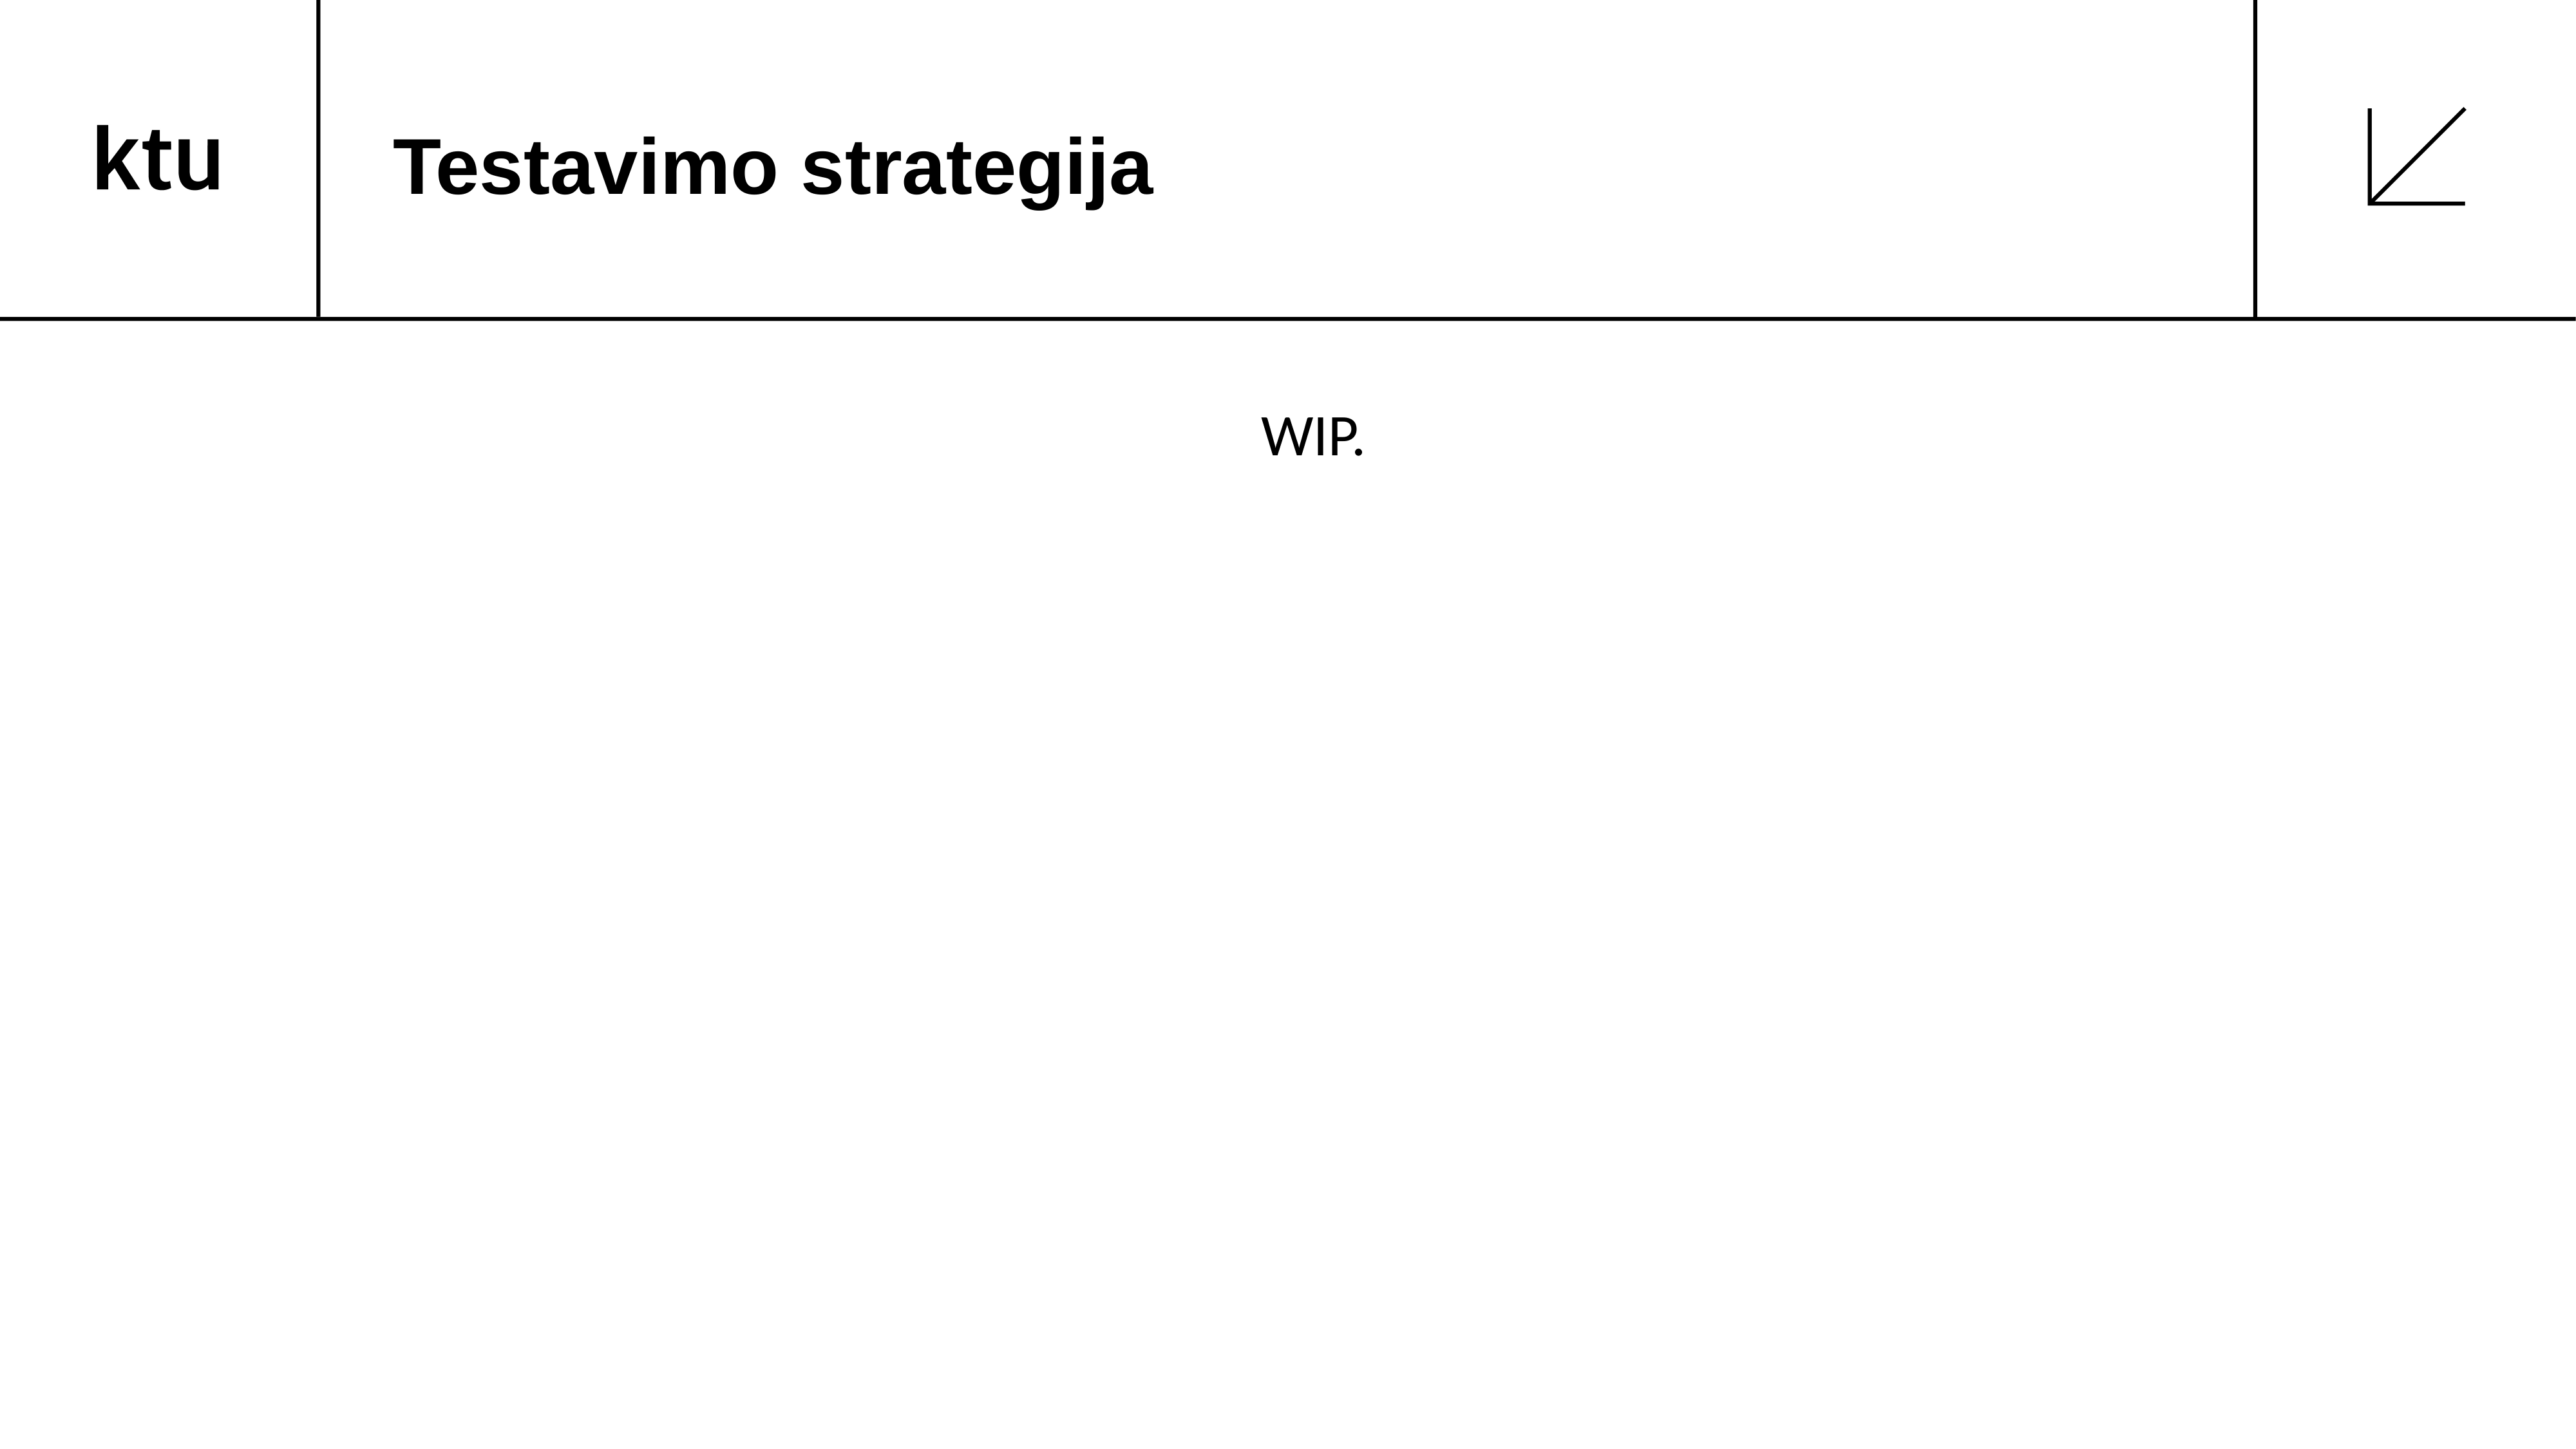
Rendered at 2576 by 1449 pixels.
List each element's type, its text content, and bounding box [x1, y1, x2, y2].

text_box WIP. [222, 392, 2419, 473]
title Testavimo strategija [383, 28, 1701, 308]
picture [0, 0, 2576, 1449]
